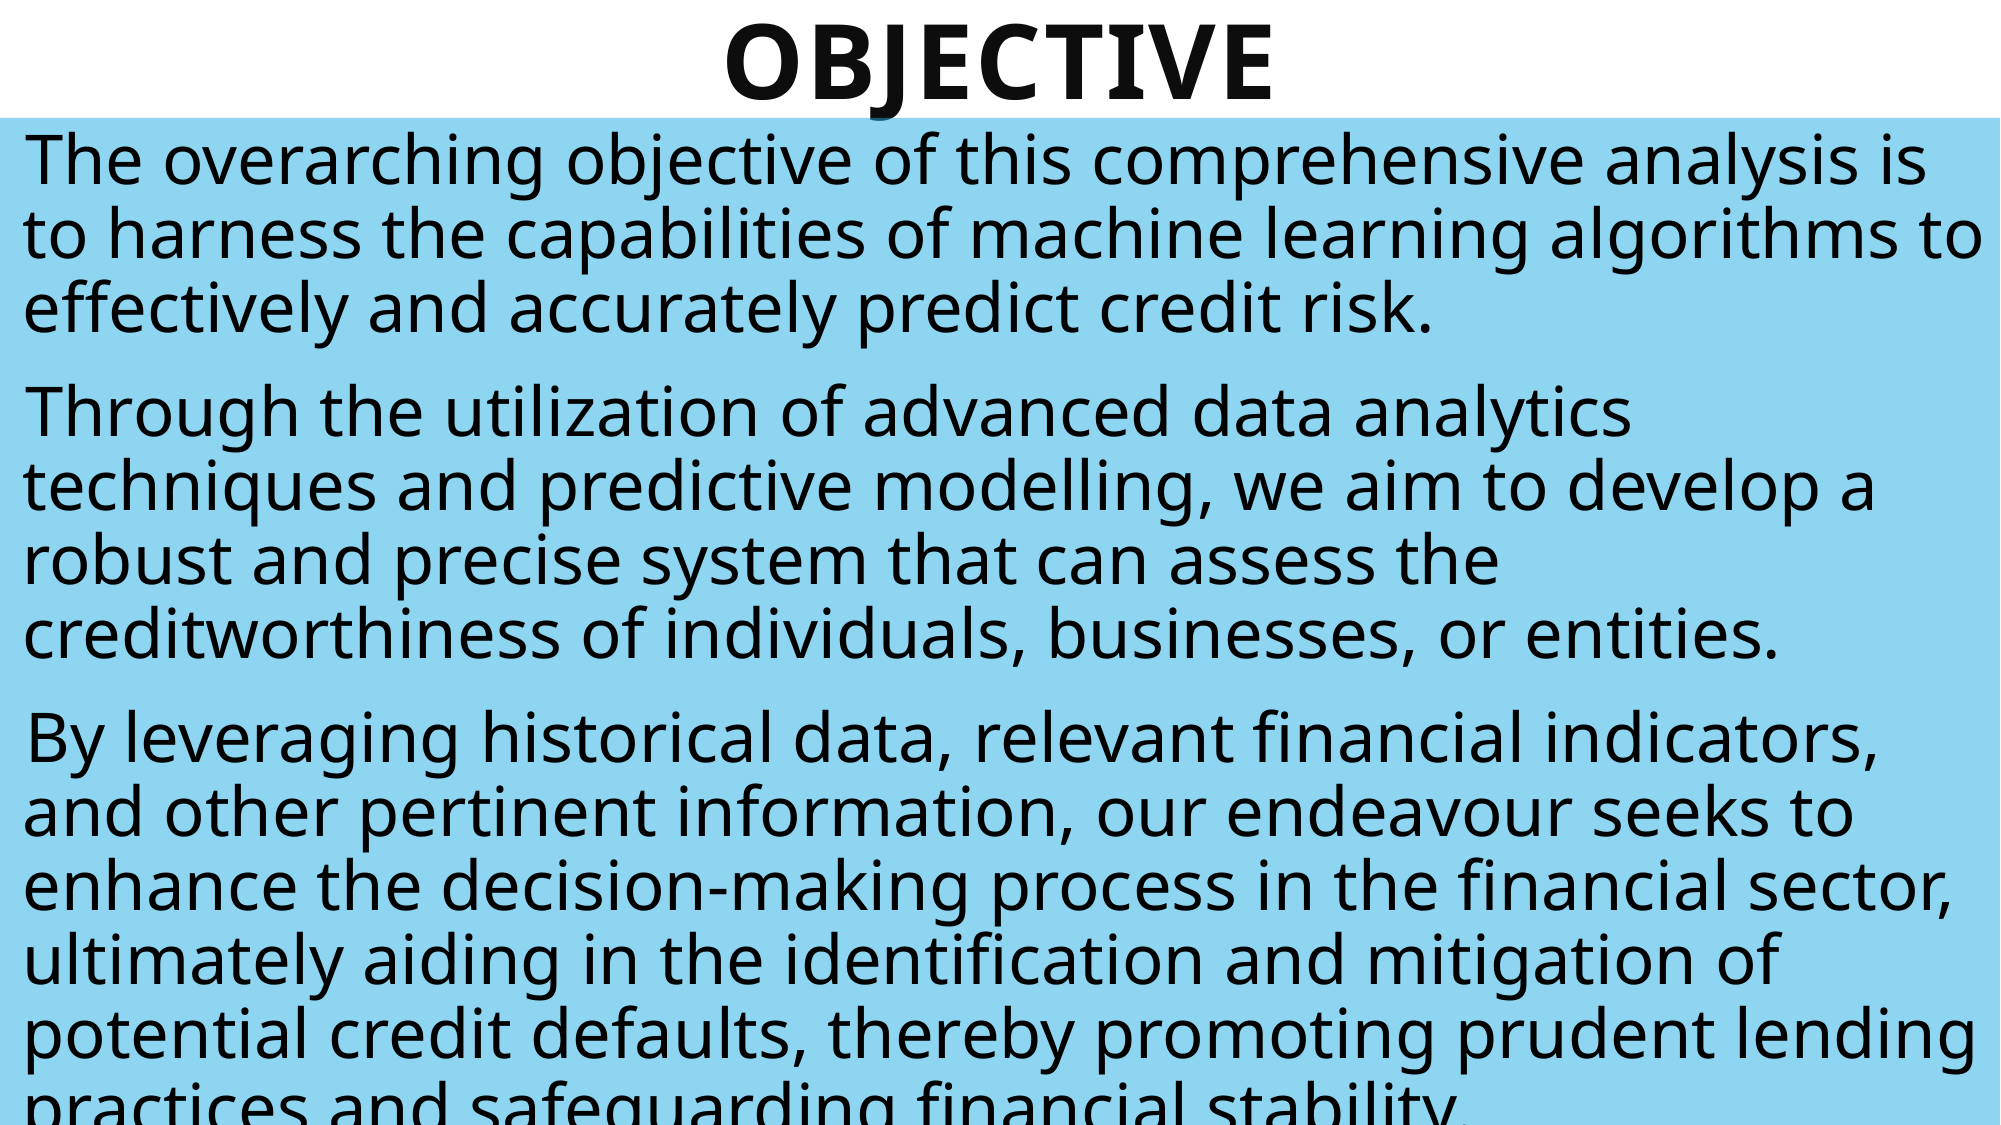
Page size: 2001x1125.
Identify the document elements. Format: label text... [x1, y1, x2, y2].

list The overarching objective of this comprehensive analysis is to harness the capabilities of machine learning algorithms to effectively and accurately predict credit risk. Through the utilization of advanced data analytics techniques and predictive modelling, we aim to develop a robust and precise system that can assess the creditworthiness of individuals, businesses, or entities. By leveraging historical data, relevant financial indicators, and other pertinent information, our endeavour seeks to enhance the decision-making process in the financial sector, ultimately aiding in the identification and mitigation of potential credit defaults, thereby promoting prudent lending practices and safeguarding financial stability. [0, 117, 2000, 1125]
title Objective [137, 0, 1863, 117]
